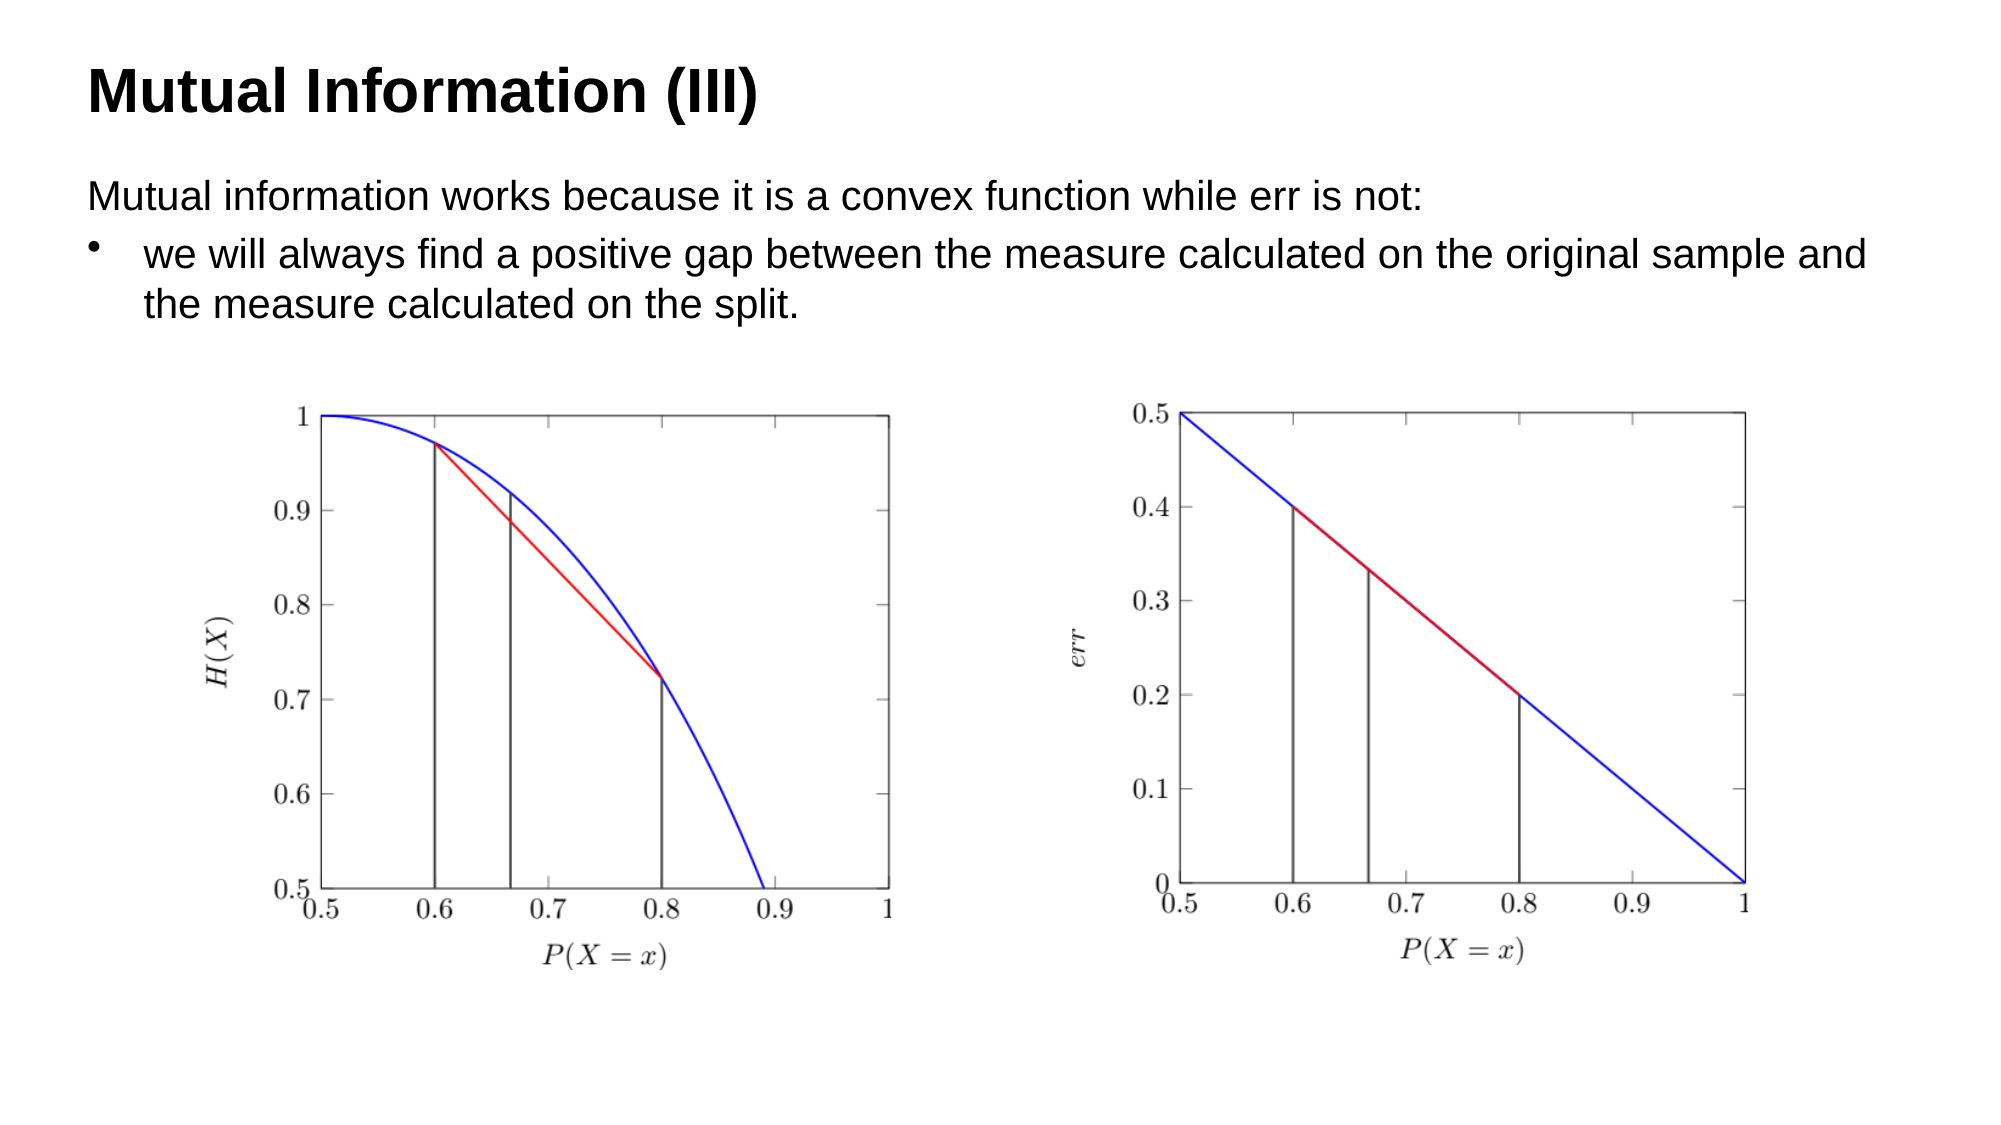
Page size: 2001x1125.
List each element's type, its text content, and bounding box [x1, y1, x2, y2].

text_box Mutual information works because it is a convex function while err is not: we will always find a positive gap between the measure calculated on the original sample and the measure calculated on the split. [72, 160, 1930, 1035]
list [203, 405, 892, 971]
picture [1071, 402, 1749, 965]
title Mutual Information (III) [72, 42, 1930, 138]
